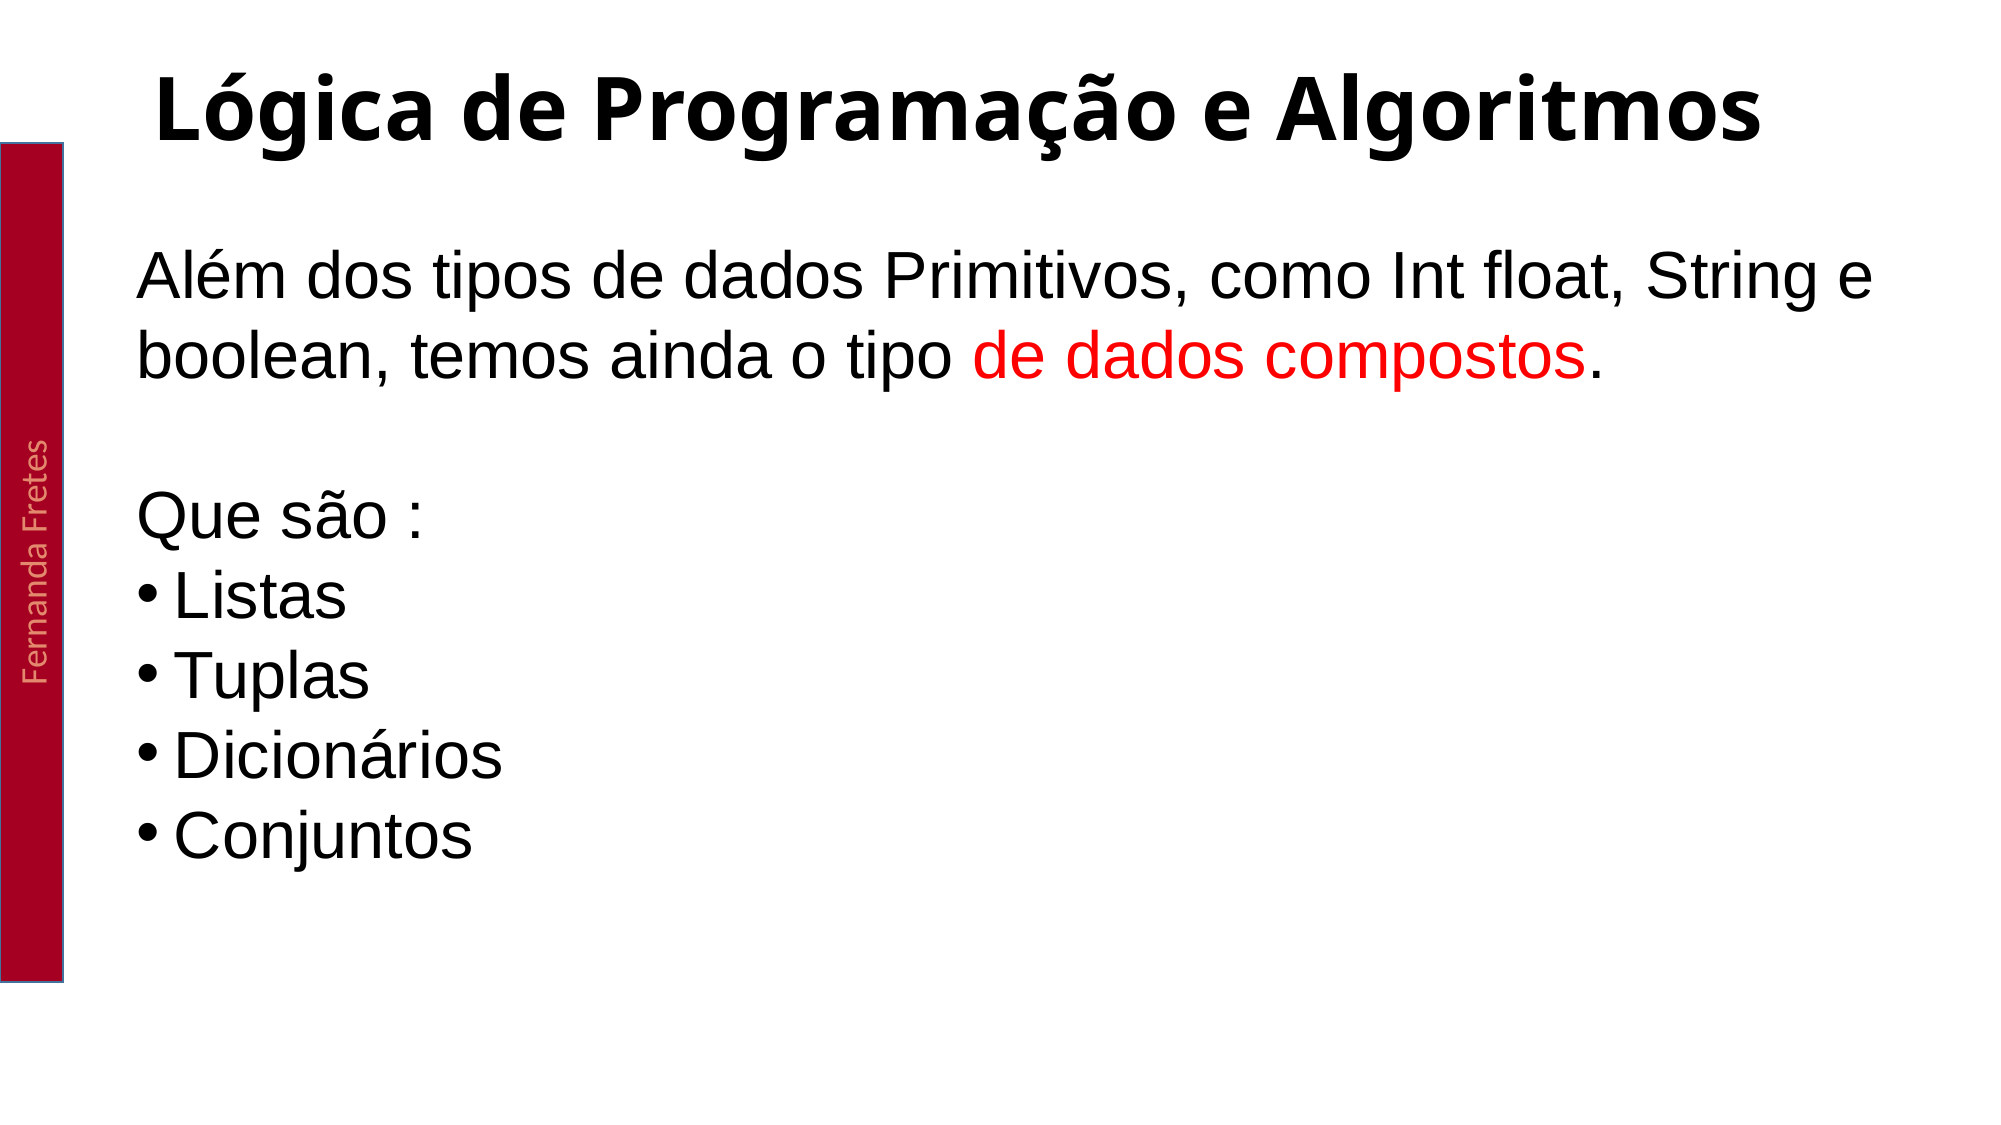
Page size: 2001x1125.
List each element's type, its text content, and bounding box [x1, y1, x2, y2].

list Além dos tipos de dados Primitivos, como Int float, String e boolean, temos ainda o tipo de dados compostos. Que são : Listas Tuplas Dicionários Conjuntos [121, 199, 1921, 1065]
text_box Fernanda Fretes [0, 142, 64, 983]
text_box Lógica de Programação e Algoritmos [137, 56, 1863, 167]
